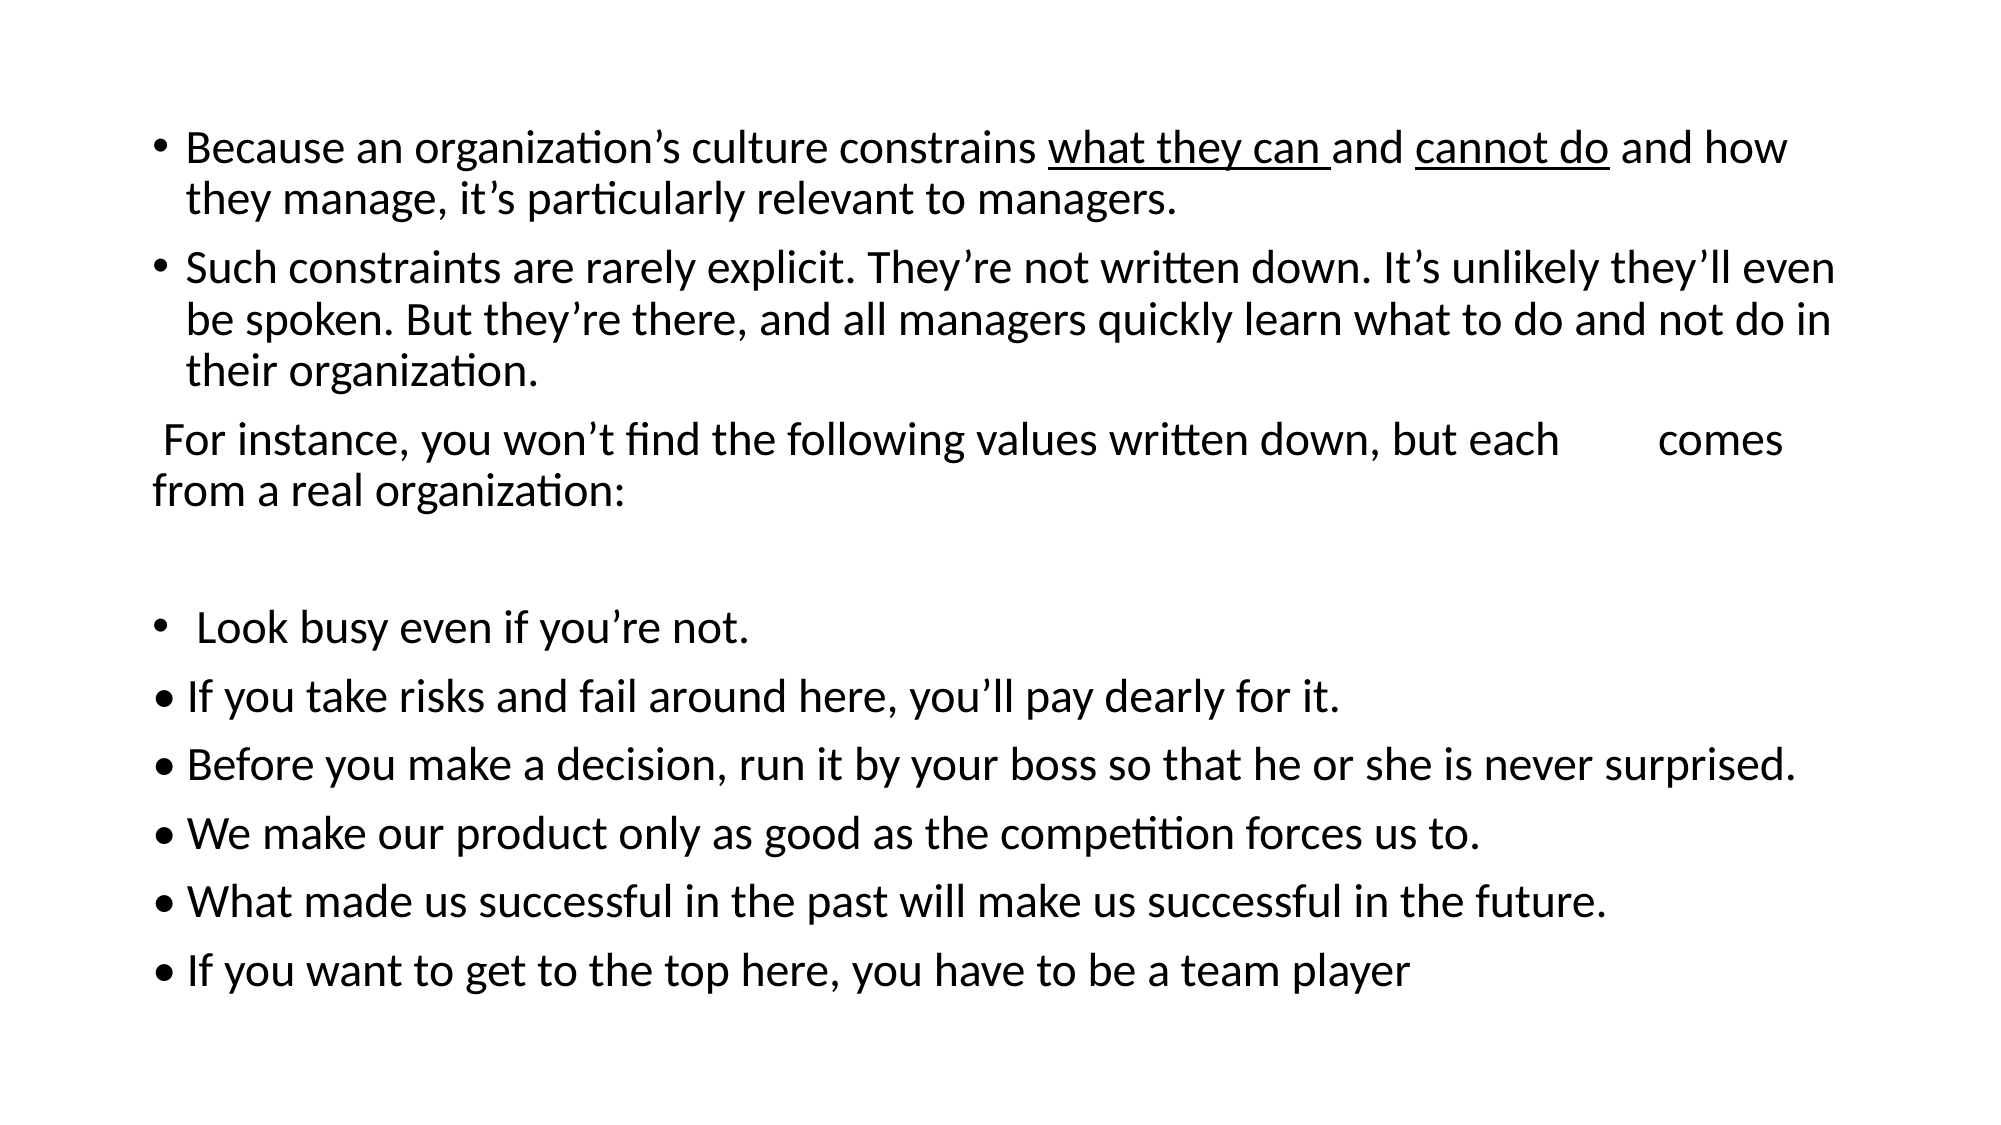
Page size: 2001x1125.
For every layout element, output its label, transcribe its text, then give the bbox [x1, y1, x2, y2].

list Because an organization’s culture constrains what they can and cannot do and how they manage, it’s particularly relevant to managers. Such constraints are rarely explicit. They’re not written down. It’s unlikely they’ll even be spoken. But they’re there, and all managers quickly learn what to do and not do in their organization. For instance, you won’t find the following values written down, but each comes from a real organization: Look busy even if you’re not. • If you take risks and fail around here, you’ll pay dearly for it. • Before you make a decision, run it by your boss so that he or she is never surprised. • We make our product only as good as the competition forces us to. • What made us successful in the past will make us successful in the future. • If you want to get to the top here, you have to be a team player [137, 114, 1863, 1014]
